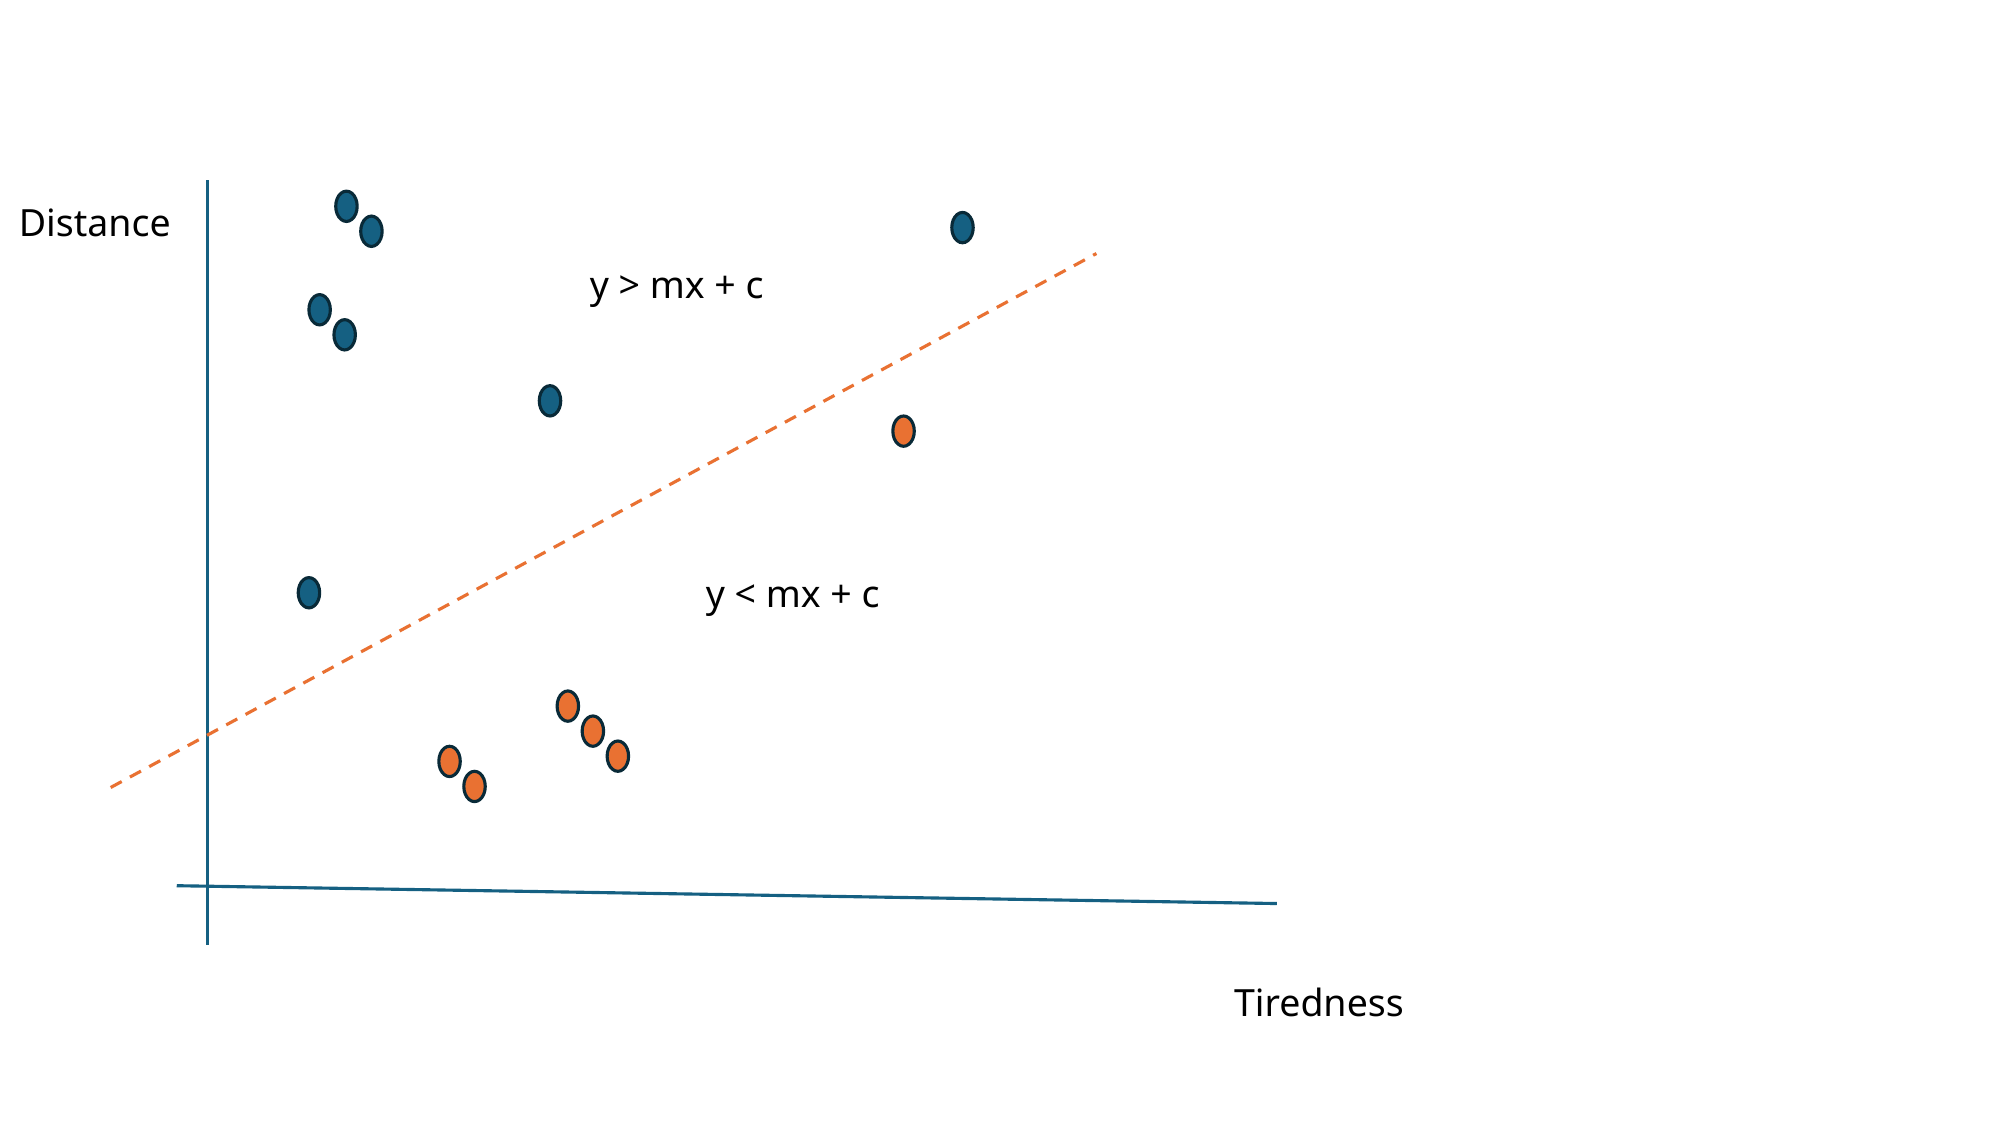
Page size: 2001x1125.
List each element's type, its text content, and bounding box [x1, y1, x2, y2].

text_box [176, 885, 1278, 904]
text_box Distance [4, 191, 196, 251]
text_box [462, 788, 487, 804]
text_box Tiredness [1219, 971, 1419, 1032]
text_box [110, 253, 1097, 788]
text_box [334, 189, 359, 224]
text_box [359, 214, 384, 249]
text_box [950, 210, 975, 245]
